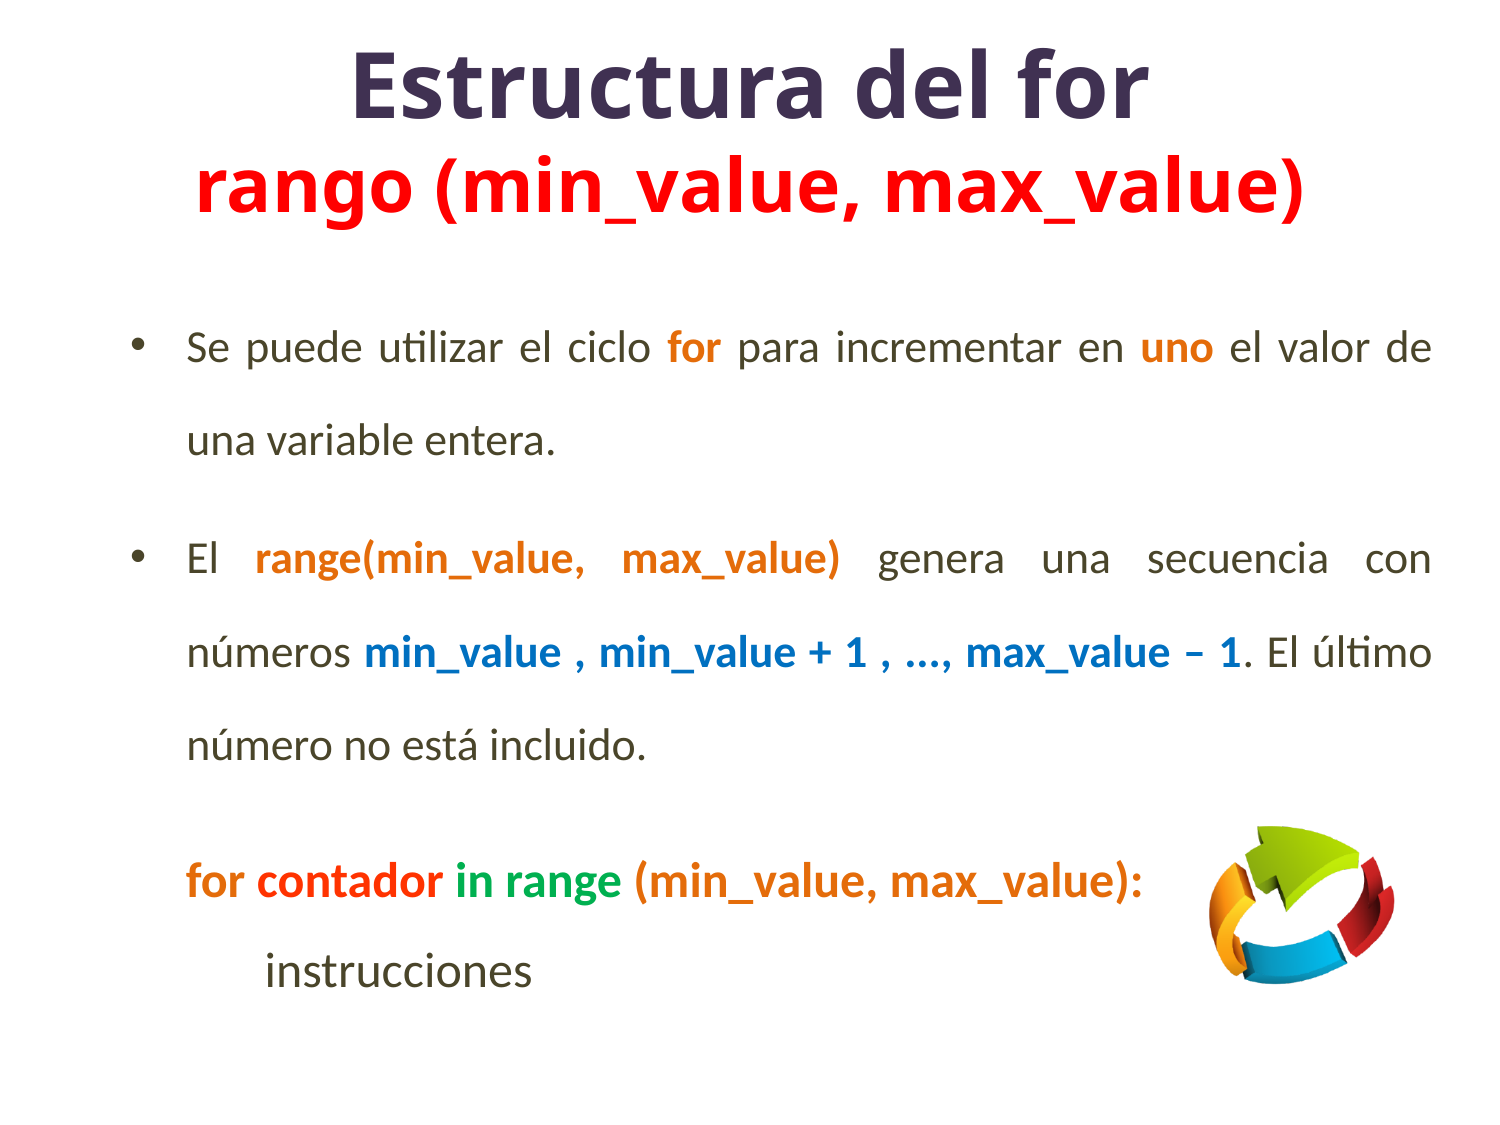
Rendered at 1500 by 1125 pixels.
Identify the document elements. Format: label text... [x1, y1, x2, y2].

text_box for contador in range (min_value, max_value): instrucciones [171, 810, 1154, 1006]
picture [1160, 798, 1443, 1041]
title Estructura del for rango (min_value, max_value) [156, 0, 1344, 257]
list Se puede utilizar el ciclo for para incrementar en uno el valor de una variable entera. El range(min_value, max_value) genera una secuencia con números min_value , min_value + 1 , ..., max_value – 1. El último número no está incluido. [115, 270, 1448, 749]
